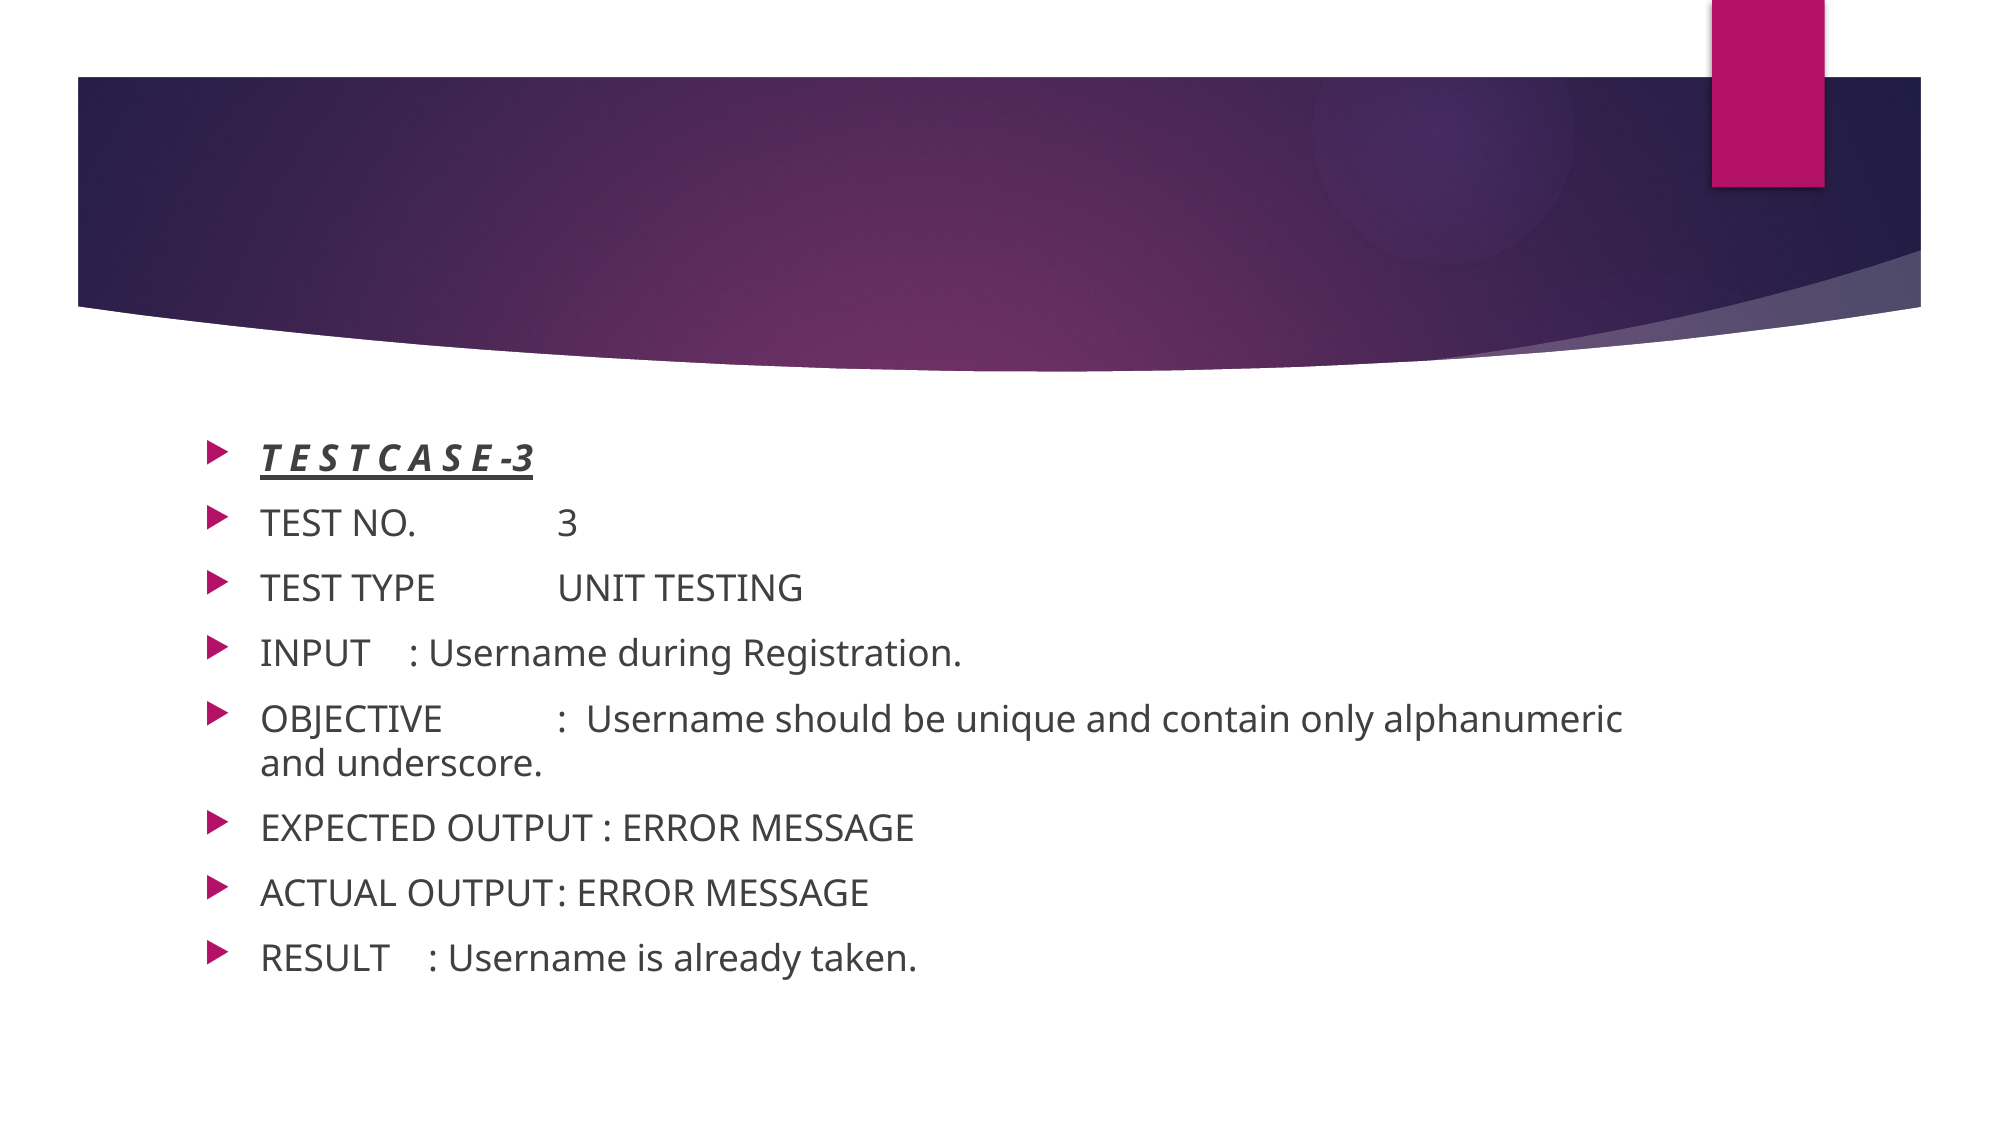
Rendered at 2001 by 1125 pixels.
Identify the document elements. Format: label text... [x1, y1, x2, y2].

list T E S T C A S E -3 TEST NO. 3 TEST TYPE UNIT TESTING INPUT : Username during Registration. OBJECTIVE : Username should be unique and contain only alphanumeric and underscore. EXPECTED OUTPUT : ERROR MESSAGE ACTUAL OUTPUT : ERROR MESSAGE RESULT : Username is already taken. [189, 427, 1672, 990]
